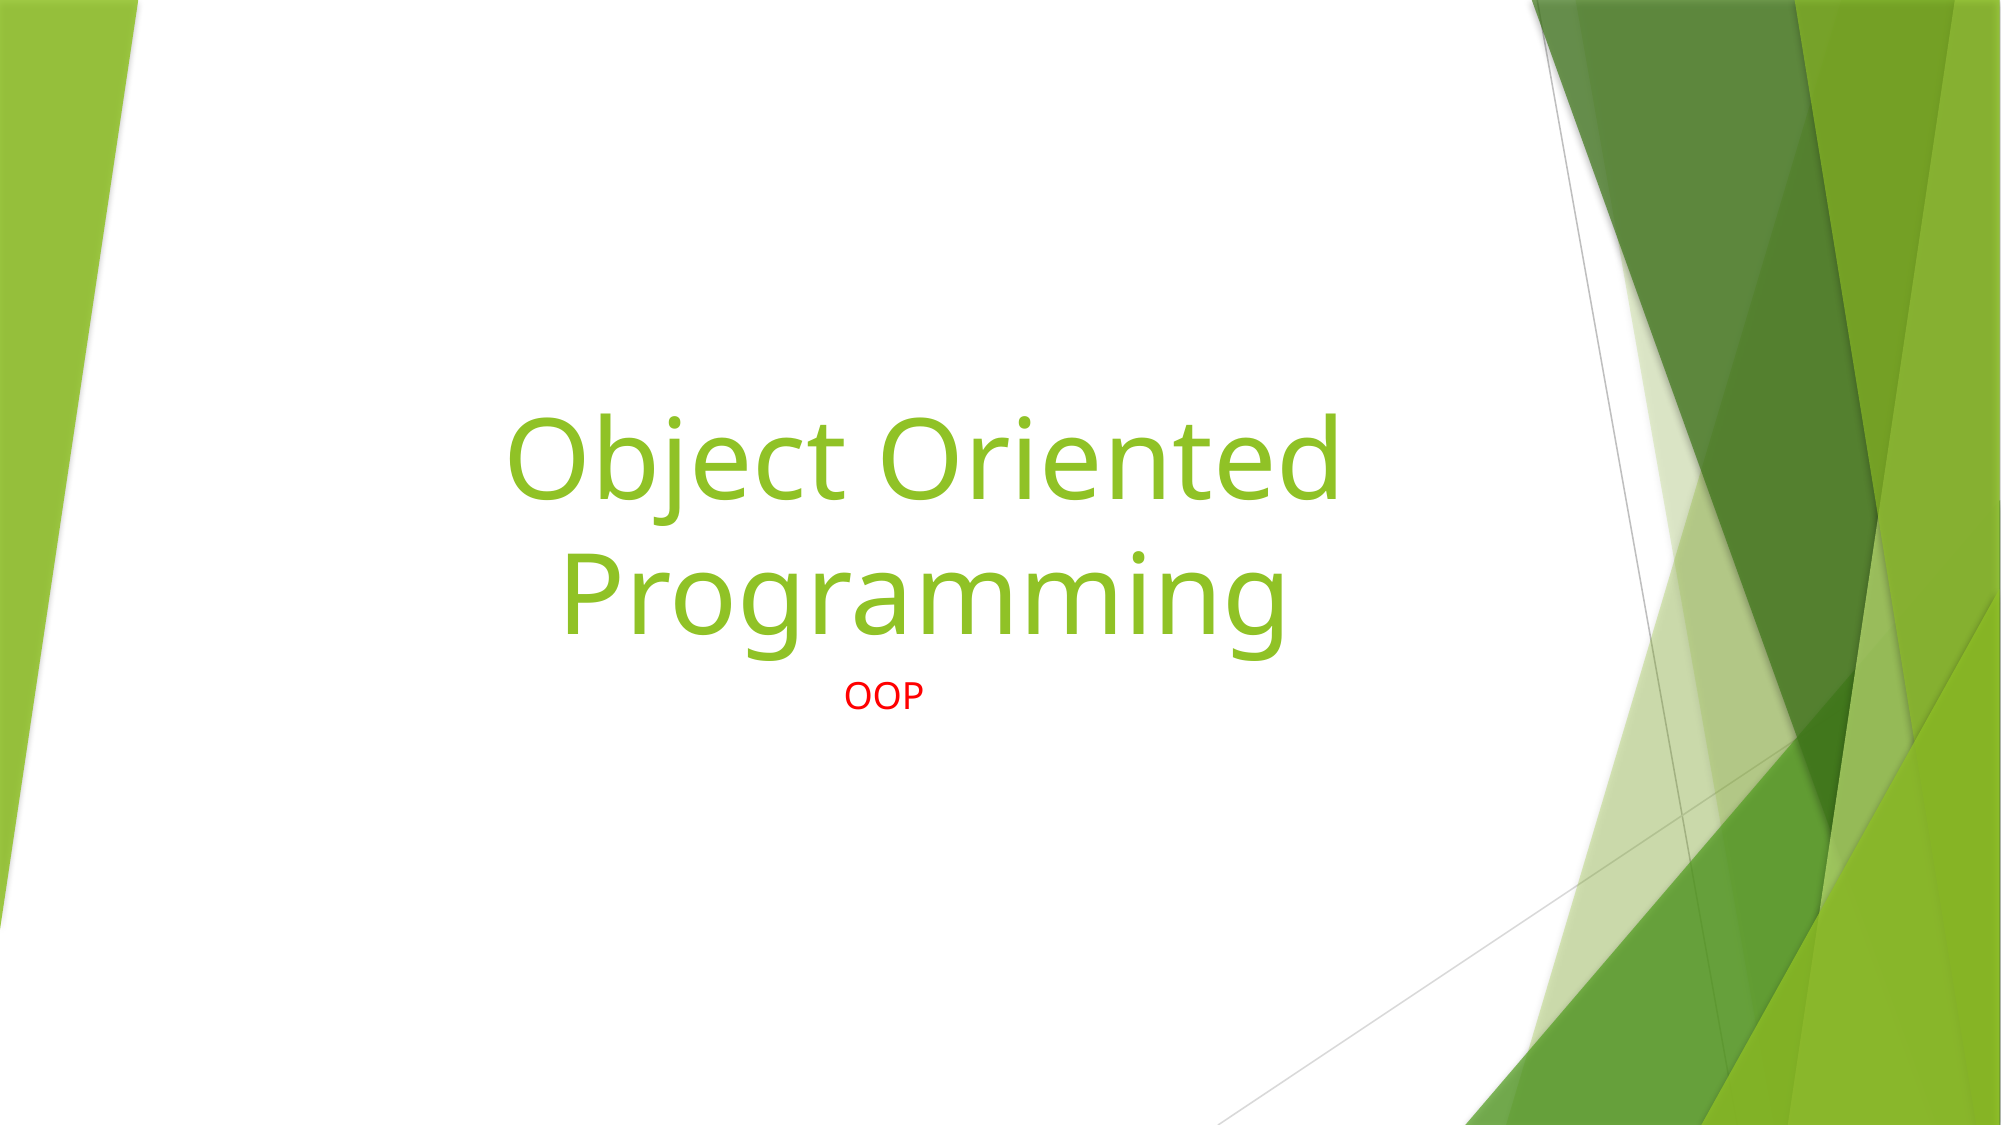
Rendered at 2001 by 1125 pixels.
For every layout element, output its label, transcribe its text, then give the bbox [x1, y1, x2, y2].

subtitle OOP [247, 664, 1522, 845]
title Object Oriented Programming [247, 394, 1603, 665]
